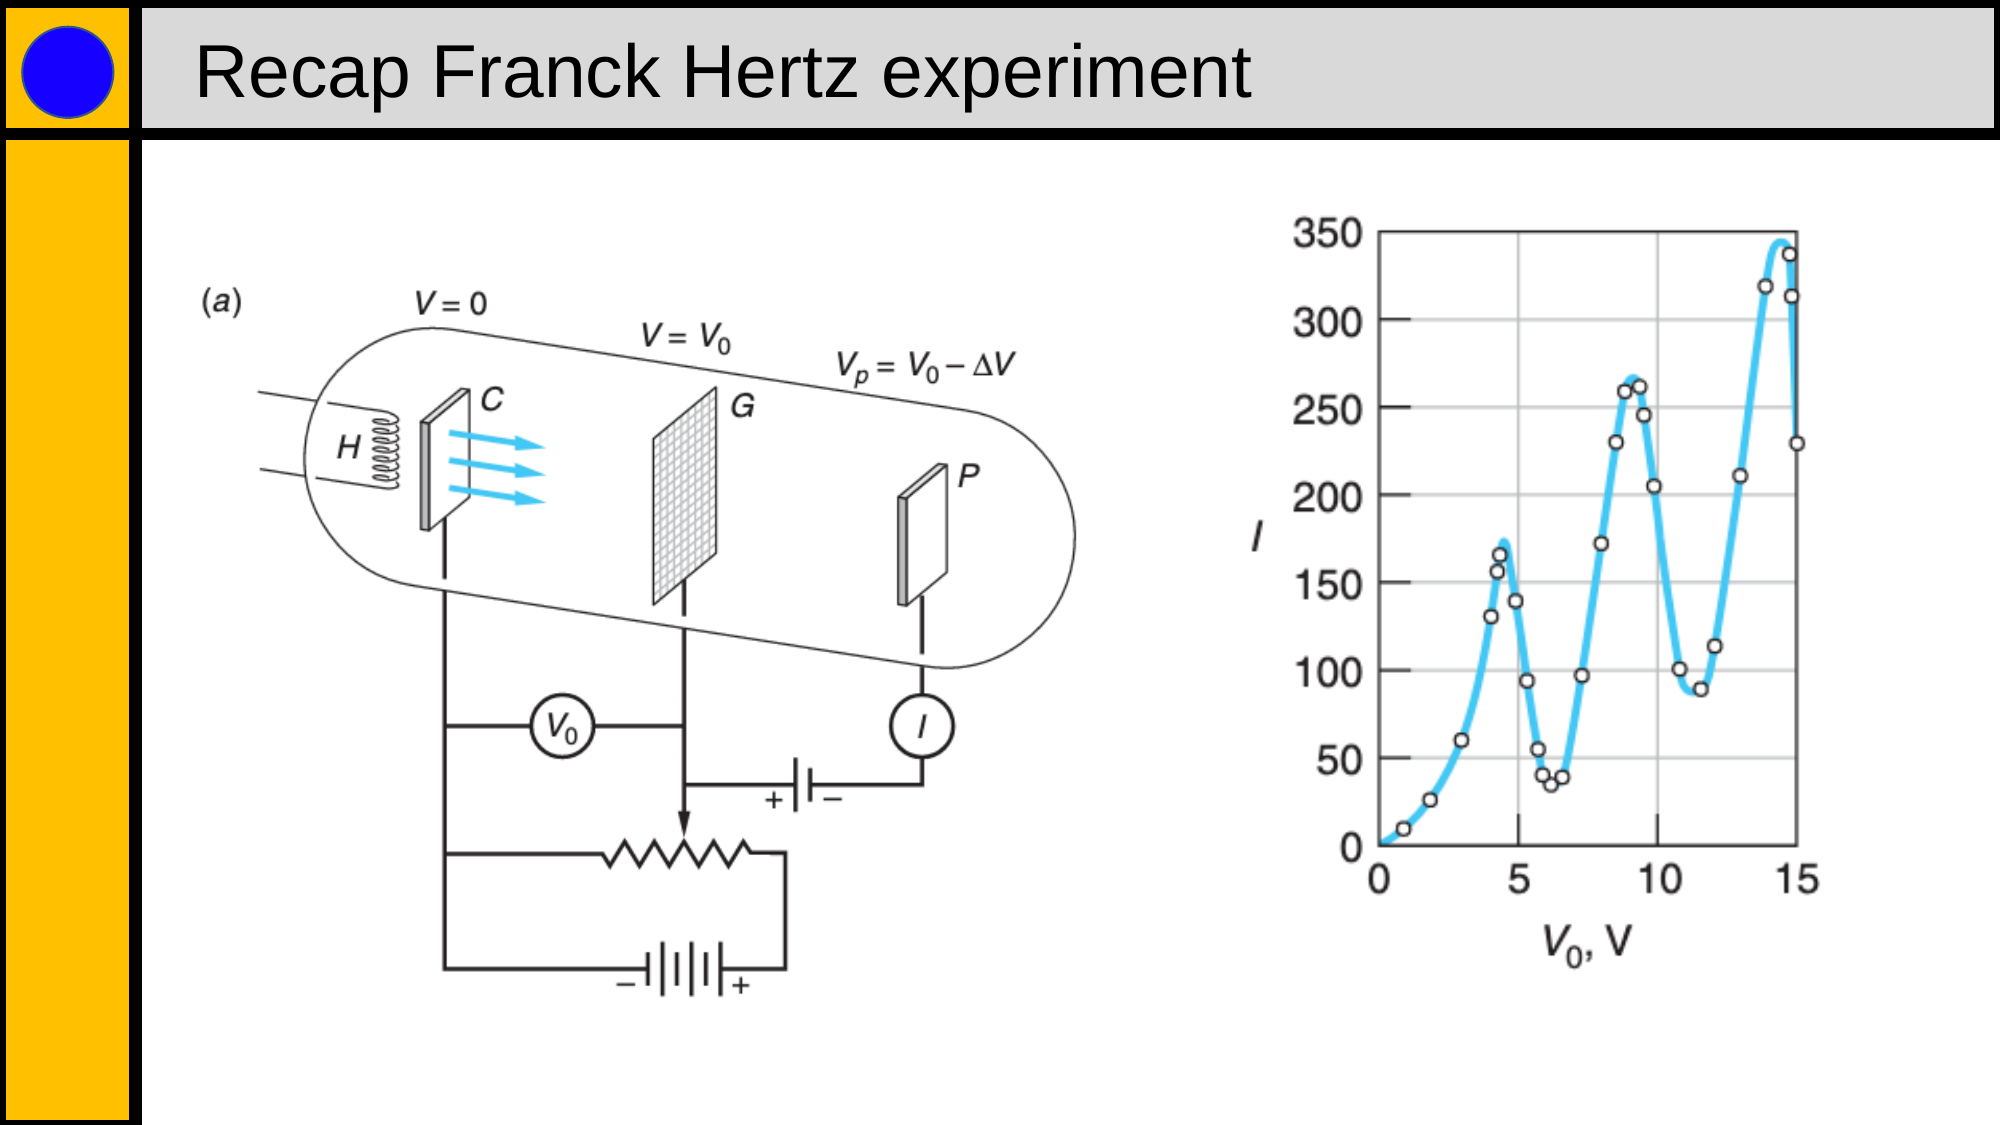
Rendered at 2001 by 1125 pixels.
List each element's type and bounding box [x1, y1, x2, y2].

text_box [0, 1, 2000, 1125]
picture [174, 243, 1105, 1018]
picture [1240, 185, 1864, 1003]
